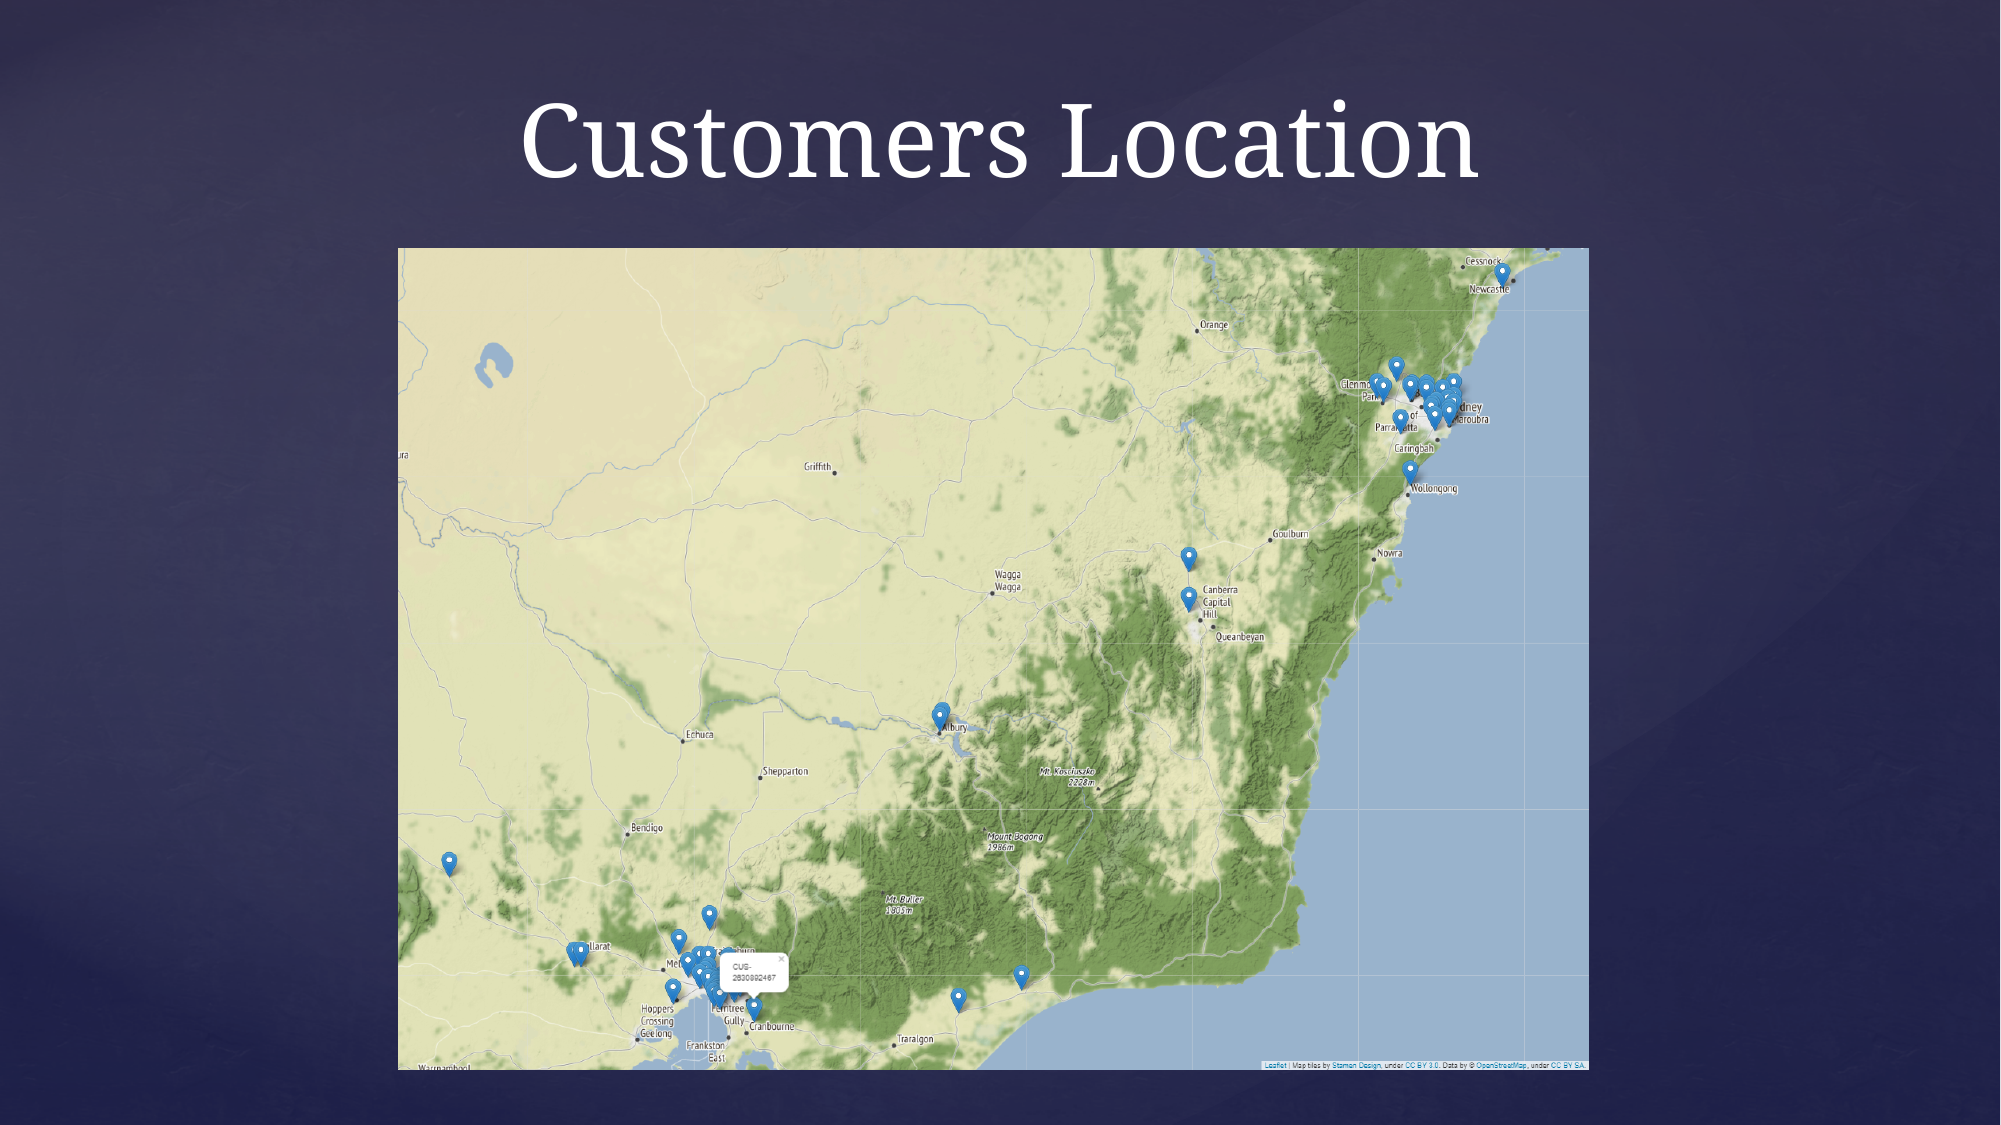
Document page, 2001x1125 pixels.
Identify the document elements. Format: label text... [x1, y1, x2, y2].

title Customers Location [174, 55, 1825, 206]
picture [397, 247, 1603, 1070]
